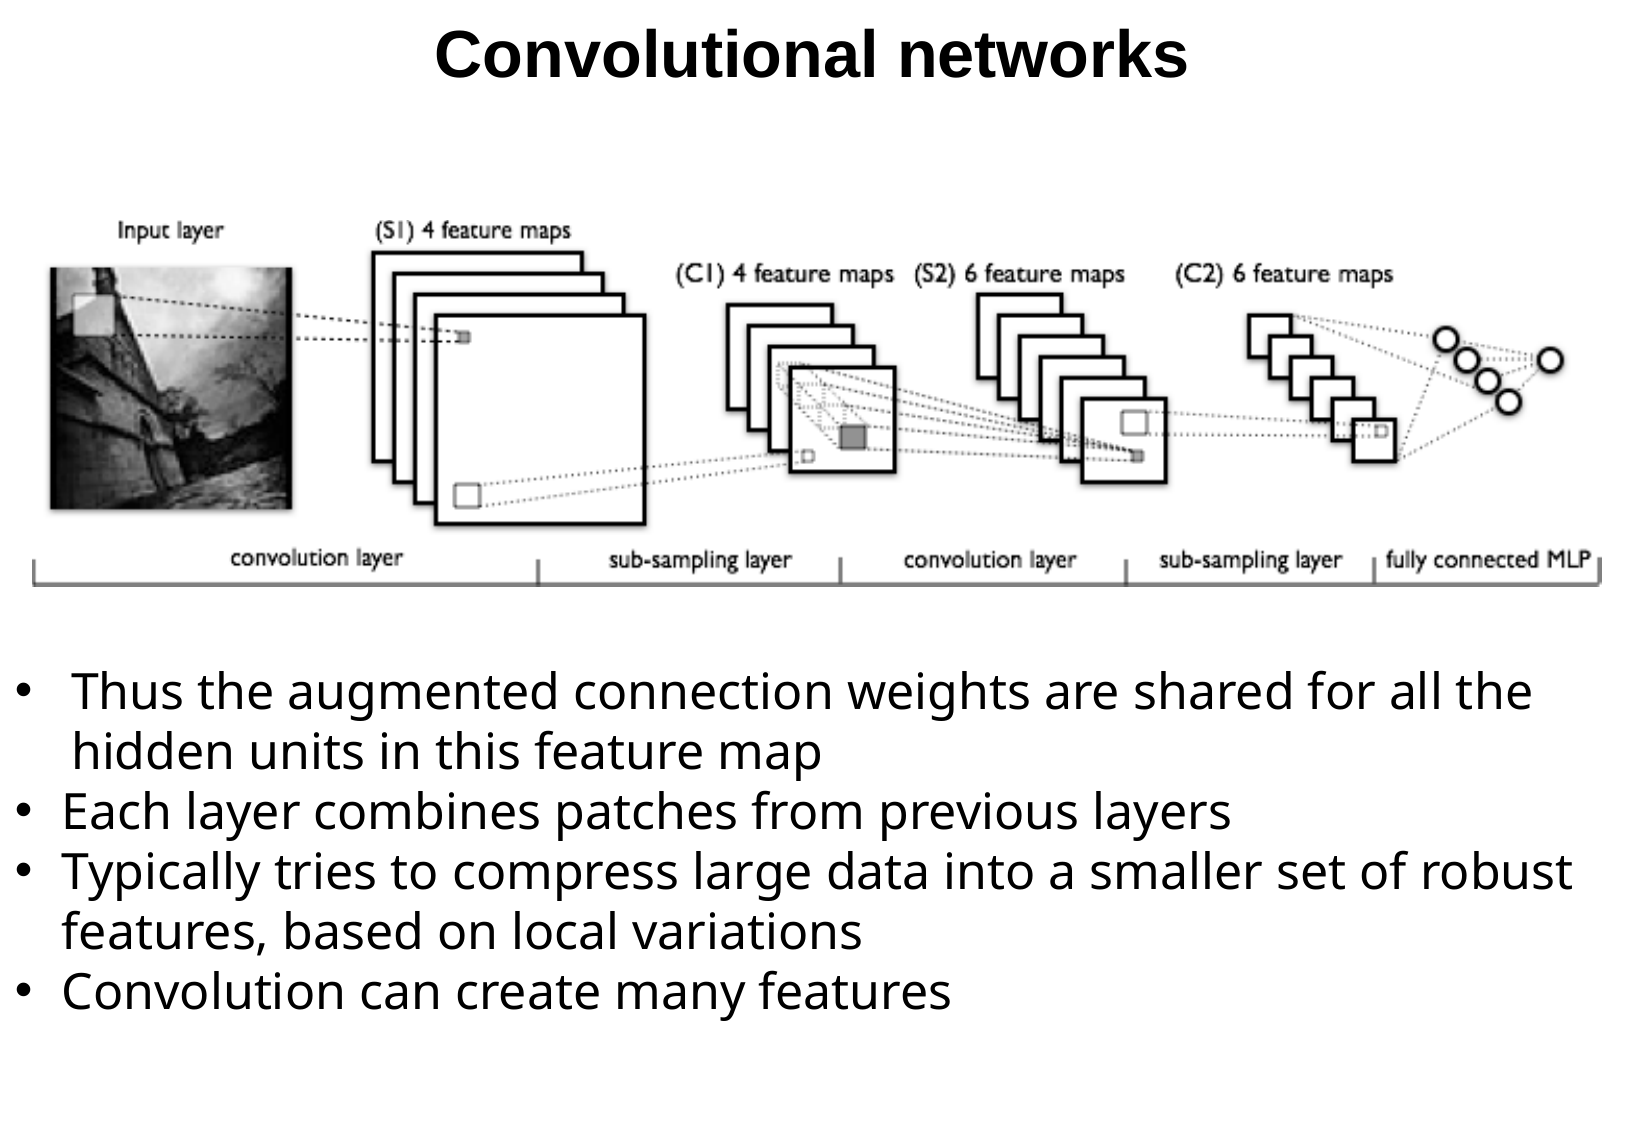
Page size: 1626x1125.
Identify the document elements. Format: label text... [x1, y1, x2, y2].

text_box Convolutional networks [81, 1, 1544, 100]
picture [32, 219, 1602, 588]
text_box Thus the augmented connection weights are shared for all the hidden units in this feature map Each layer combines patches from previous layers Typically tries to compress large data into a smaller set of robust features, based on local variations Convolution can create many features [0, 651, 1625, 1087]
